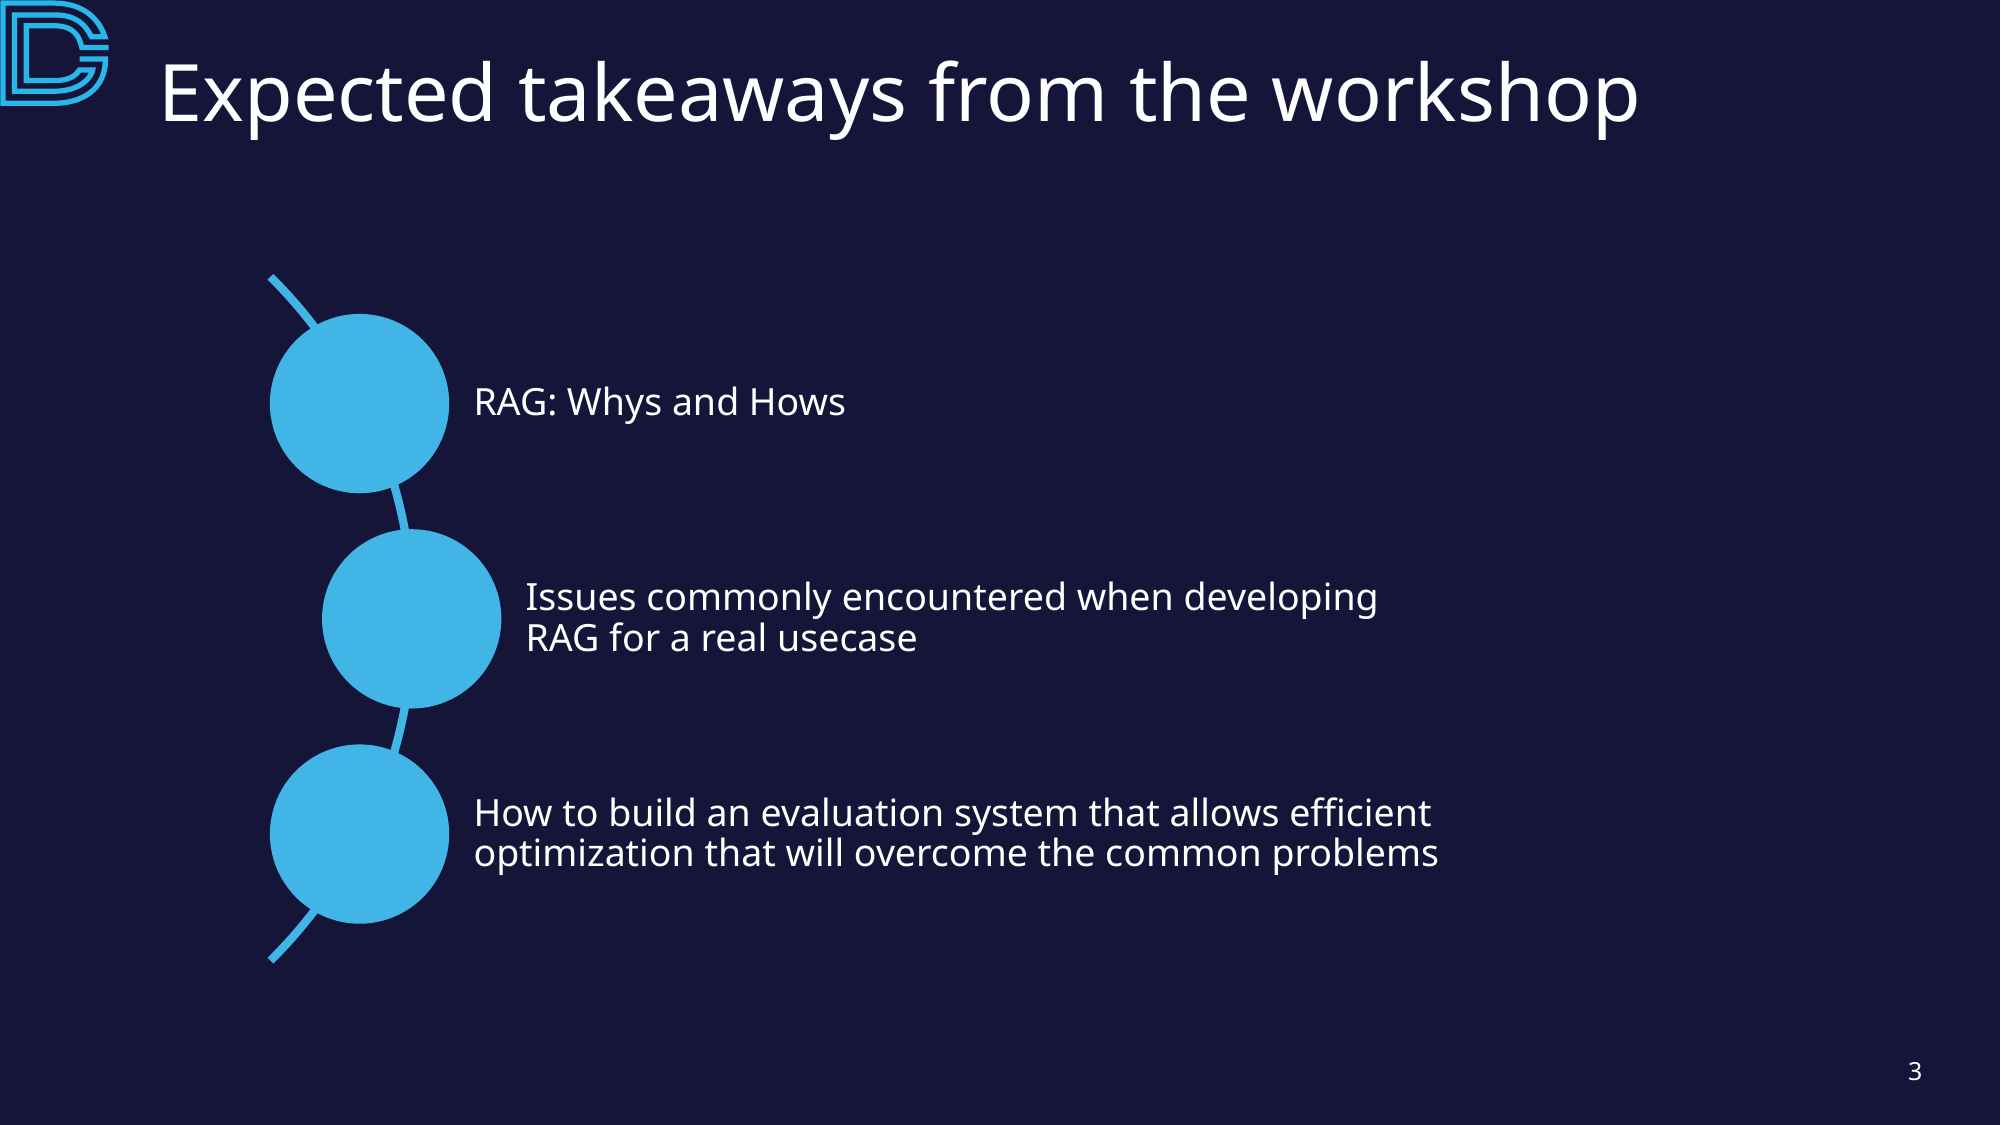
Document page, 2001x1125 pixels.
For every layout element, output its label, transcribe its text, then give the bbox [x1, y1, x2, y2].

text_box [0, 135, 1463, 1102]
slide_number 3 [1472, 1057, 1923, 1088]
title Expected takeaways from the workshop [158, 53, 1923, 140]
